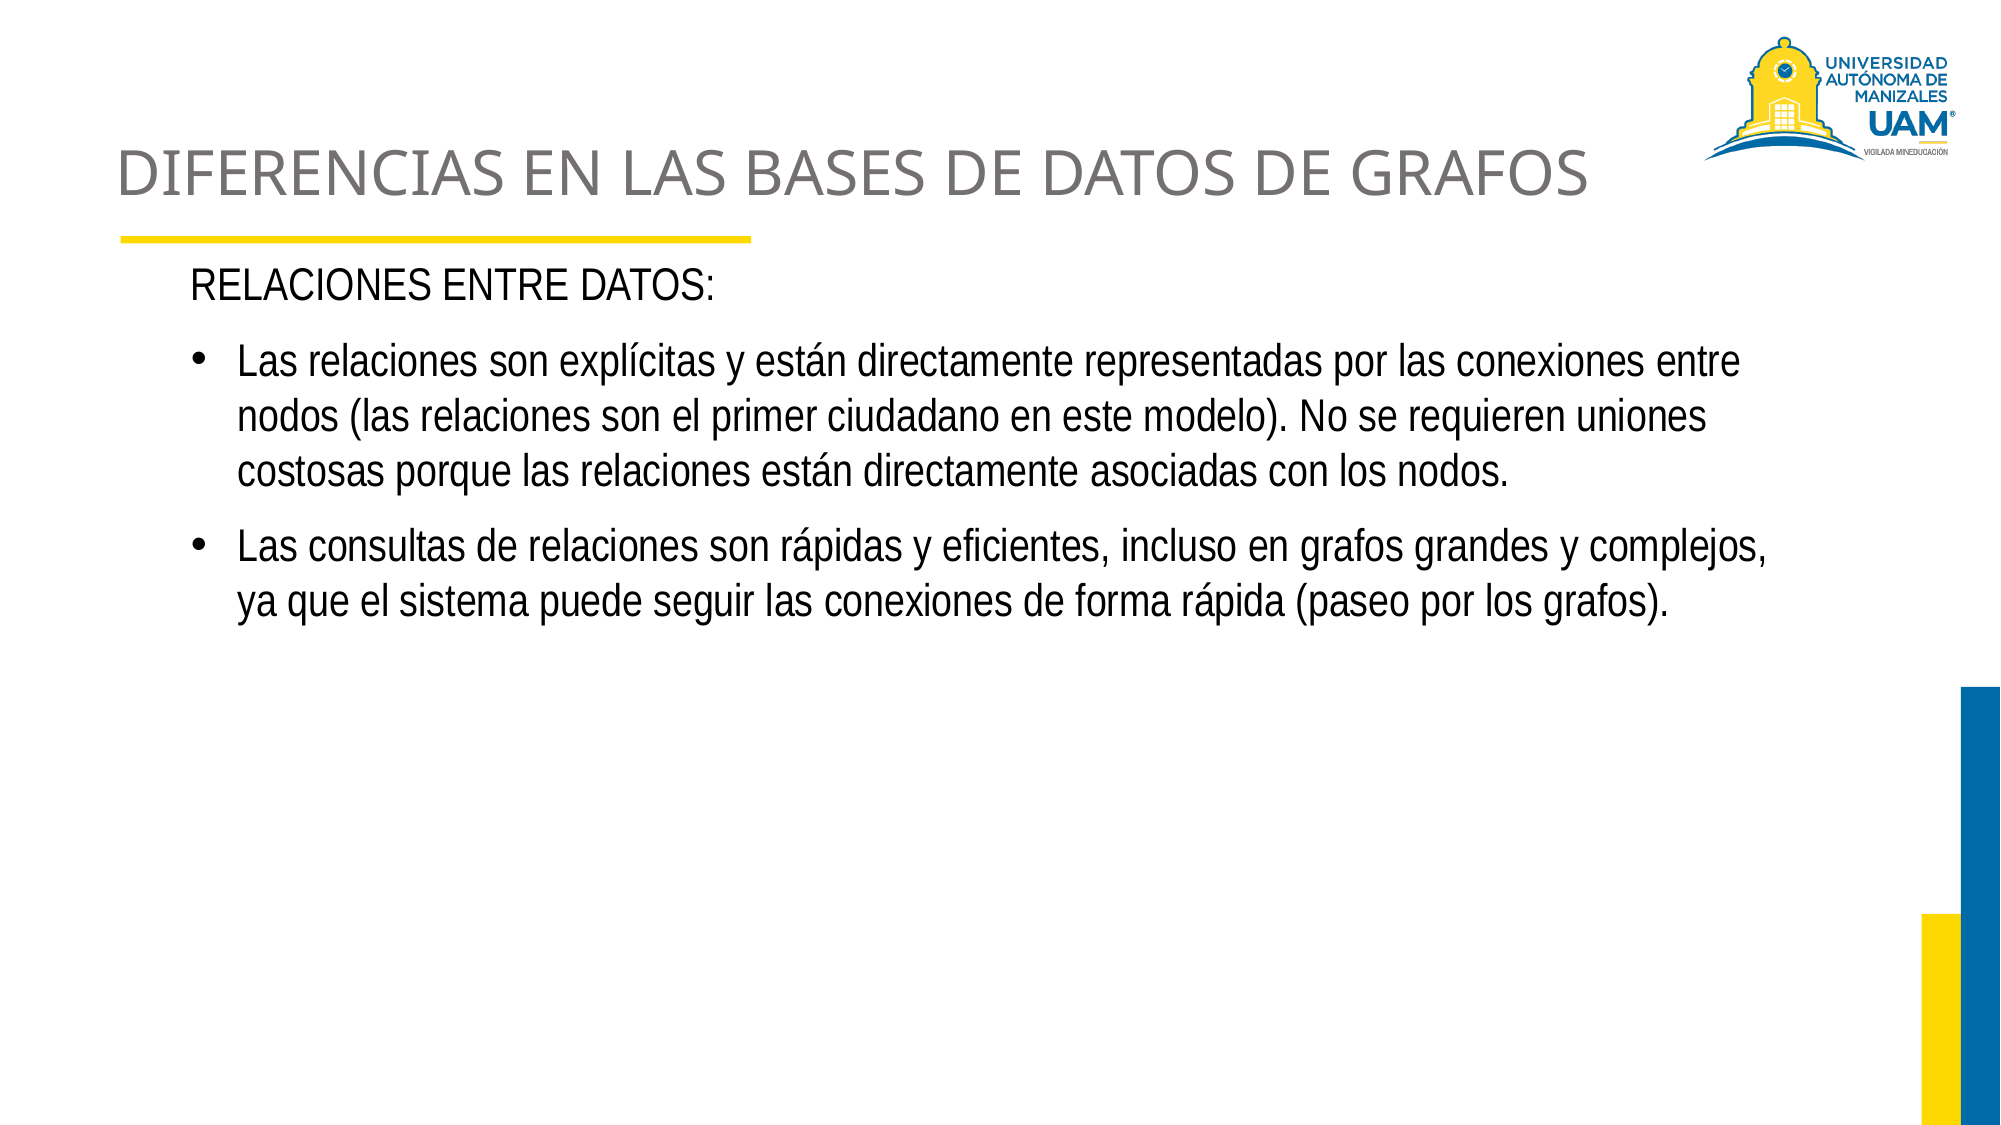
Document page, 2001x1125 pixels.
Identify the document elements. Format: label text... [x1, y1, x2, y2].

picture [1683, 13, 1976, 184]
text_box [120, 236, 752, 244]
list RELACIONES ENTRE DATOS: Las relaciones son explícitas y están directamente representadas por las conexiones entre nodos (las relaciones son el primer ciudadano en este modelo). No se requieren uniones costosas porque las relaciones están directamente asociadas con los nodos. Las consultas de relaciones son rápidas y eficientes, incluso en grafos grandes y complejos, ya que el sistema puede seguir las conexiones de forma rápida (paseo por los grafos). [100, 247, 1826, 844]
title DIFERENCIAS EN LAS BASES DE DATOS DE GRAFOS [100, 90, 1826, 247]
